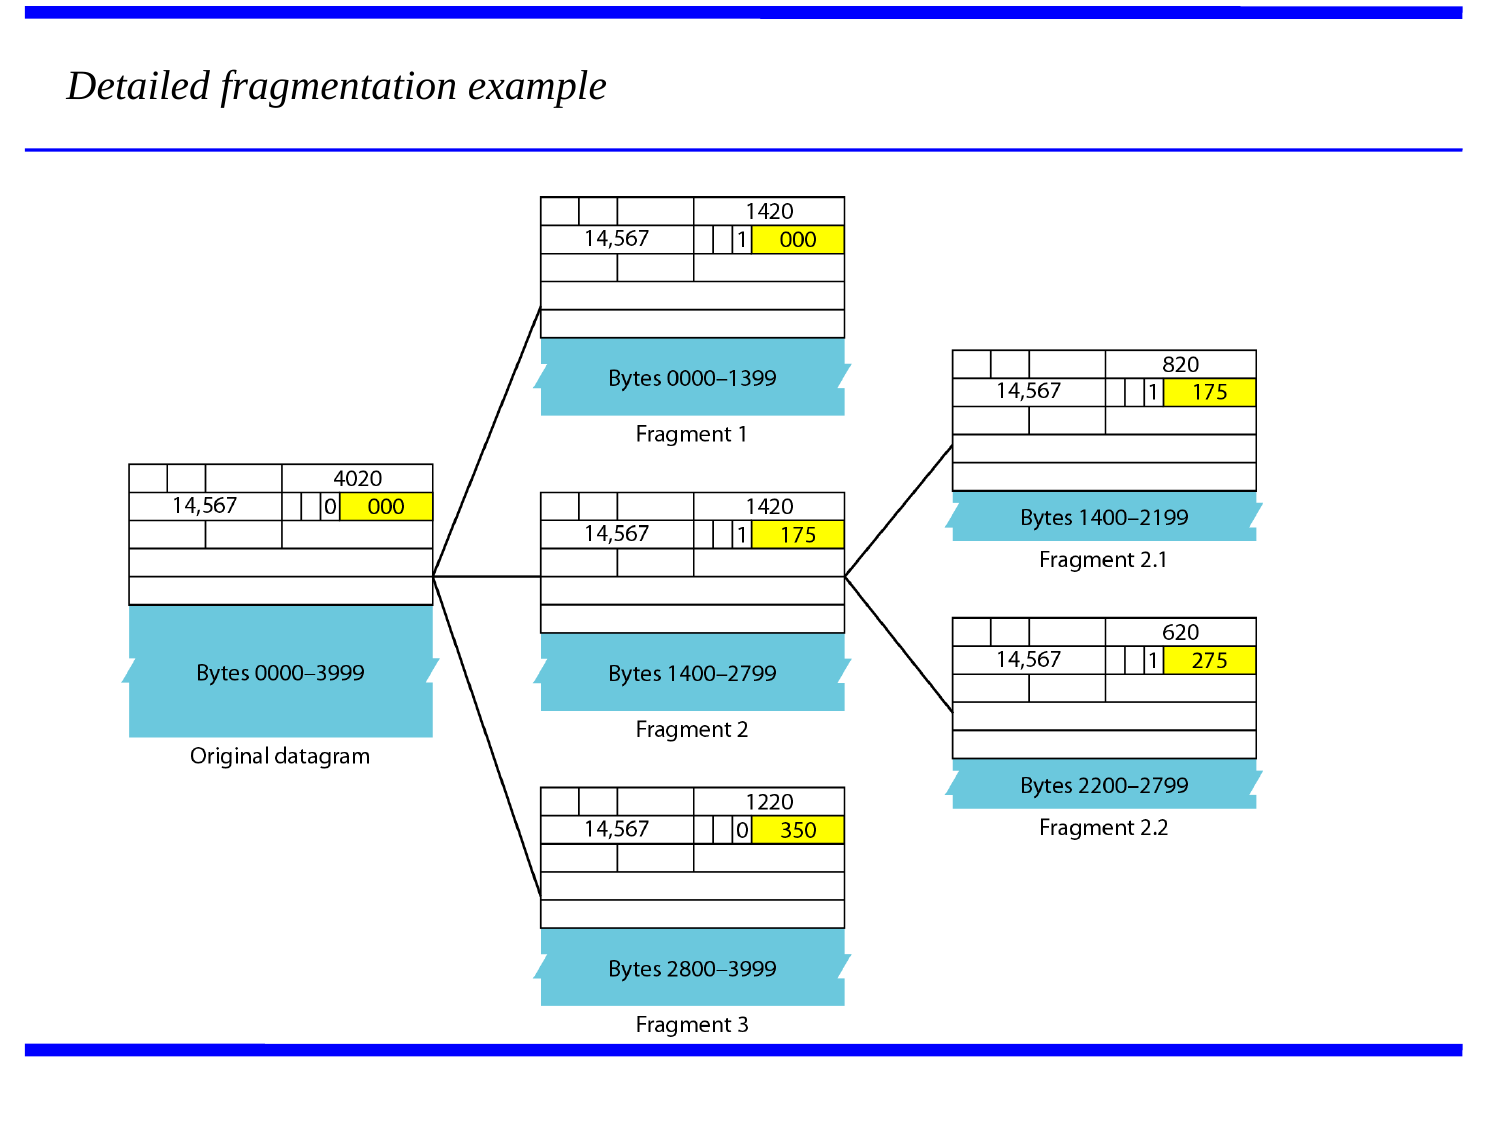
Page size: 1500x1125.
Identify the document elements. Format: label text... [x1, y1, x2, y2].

text_box Detailed fragmentation example [51, 50, 623, 115]
picture [121, 196, 1263, 1038]
